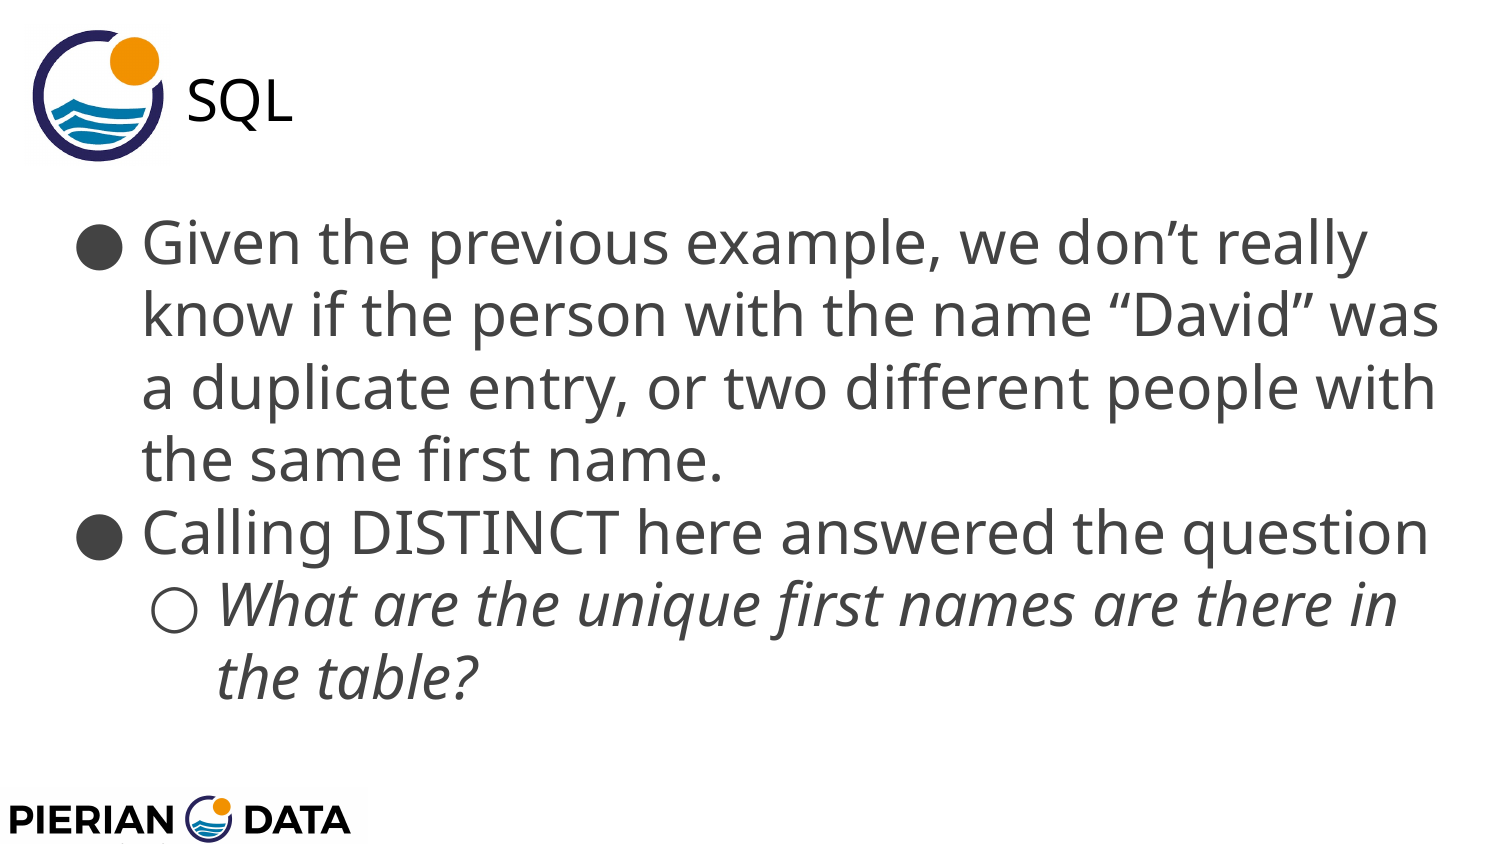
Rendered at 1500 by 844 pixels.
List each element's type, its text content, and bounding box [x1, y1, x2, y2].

title SQL [176, 48, 1449, 143]
picture [0, 787, 368, 844]
list Given the previous example, we don’t really know if the person with the name “David” was a duplicate entry, or two different people with the same first name. Calling DISTINCT here answered the question What are the unique first names are there in the table? [51, 189, 1476, 750]
picture [24, 24, 172, 167]
